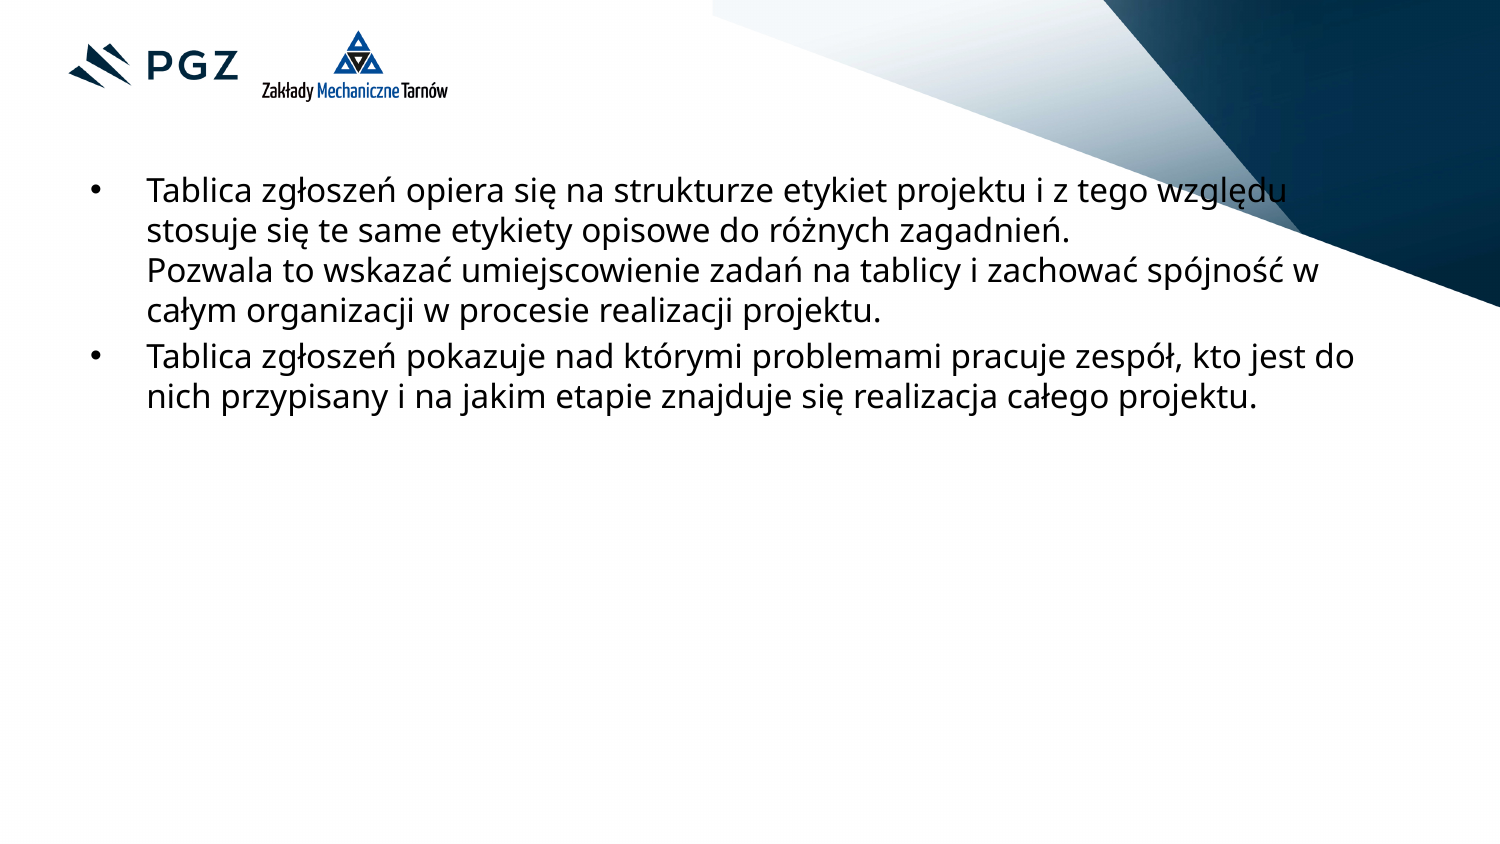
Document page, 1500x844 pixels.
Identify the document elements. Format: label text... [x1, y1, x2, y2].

list Tablica zgłoszeń opiera się na strukturze etykiet projektu i z tego względu stosuje się te same etykiety opisowe do różnych zagadnień. Pozwala to wskazać umiejscowienie zadań na tablicy i zachować spójność w całym organizacji w procesie realizacji projektu. Tablica zgłoszeń pokazuje nad którymi problemami pracuje zespół, kto jest do nich przypisany i na jakim etapie znajduje się realizacja całego projektu. [75, 161, 1425, 754]
picture [0, 0, 1500, 844]
